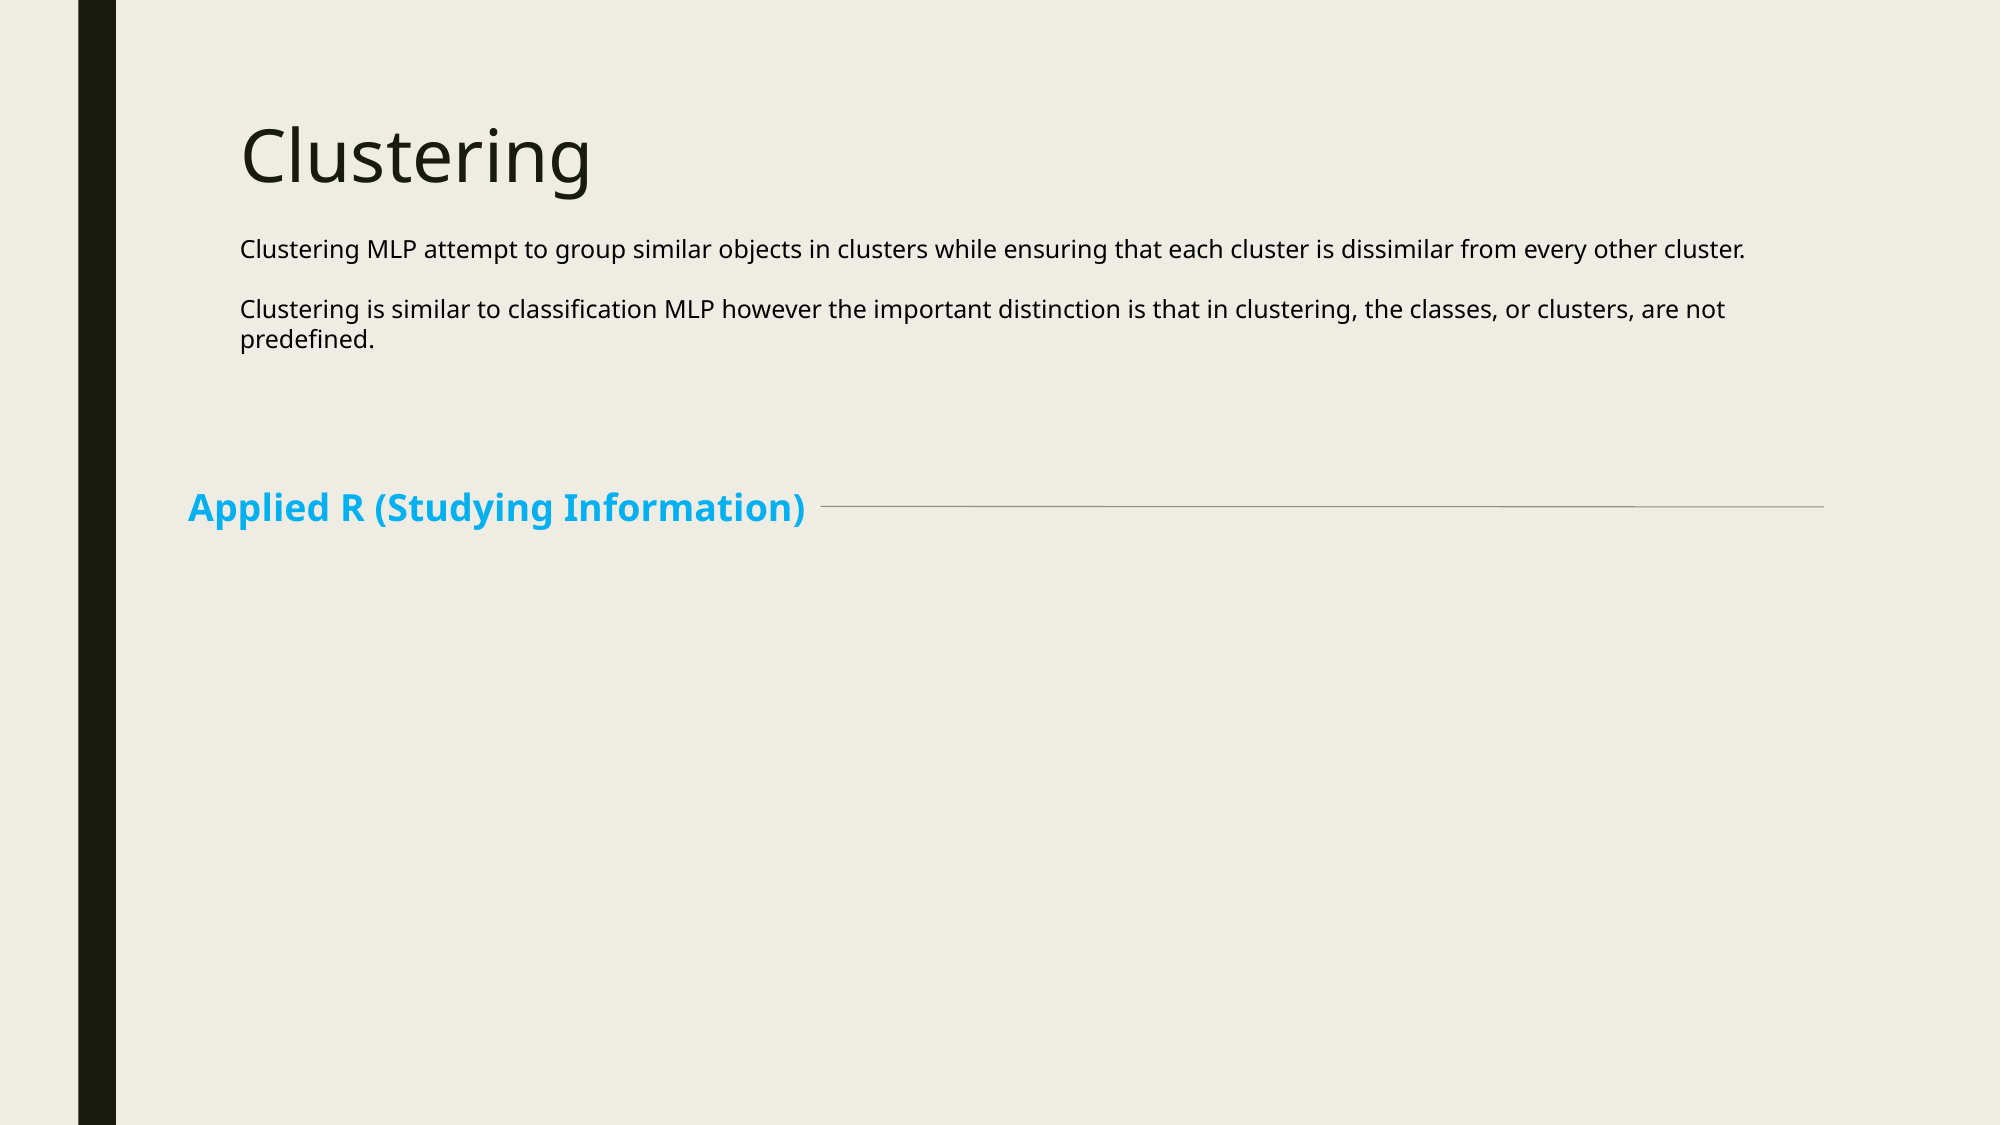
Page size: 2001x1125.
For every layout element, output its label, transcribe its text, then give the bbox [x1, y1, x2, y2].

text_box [224, 476, 1824, 538]
text_box Clustering MLP attempt to group similar objects in clusters while ensuring that each cluster is dissimilar from every other cluster. Clustering is similar to classification MLP however the important distinction is that in clustering, the classes, or clusters, are not predefined. [224, 226, 1781, 361]
title Clustering [225, 112, 1800, 207]
